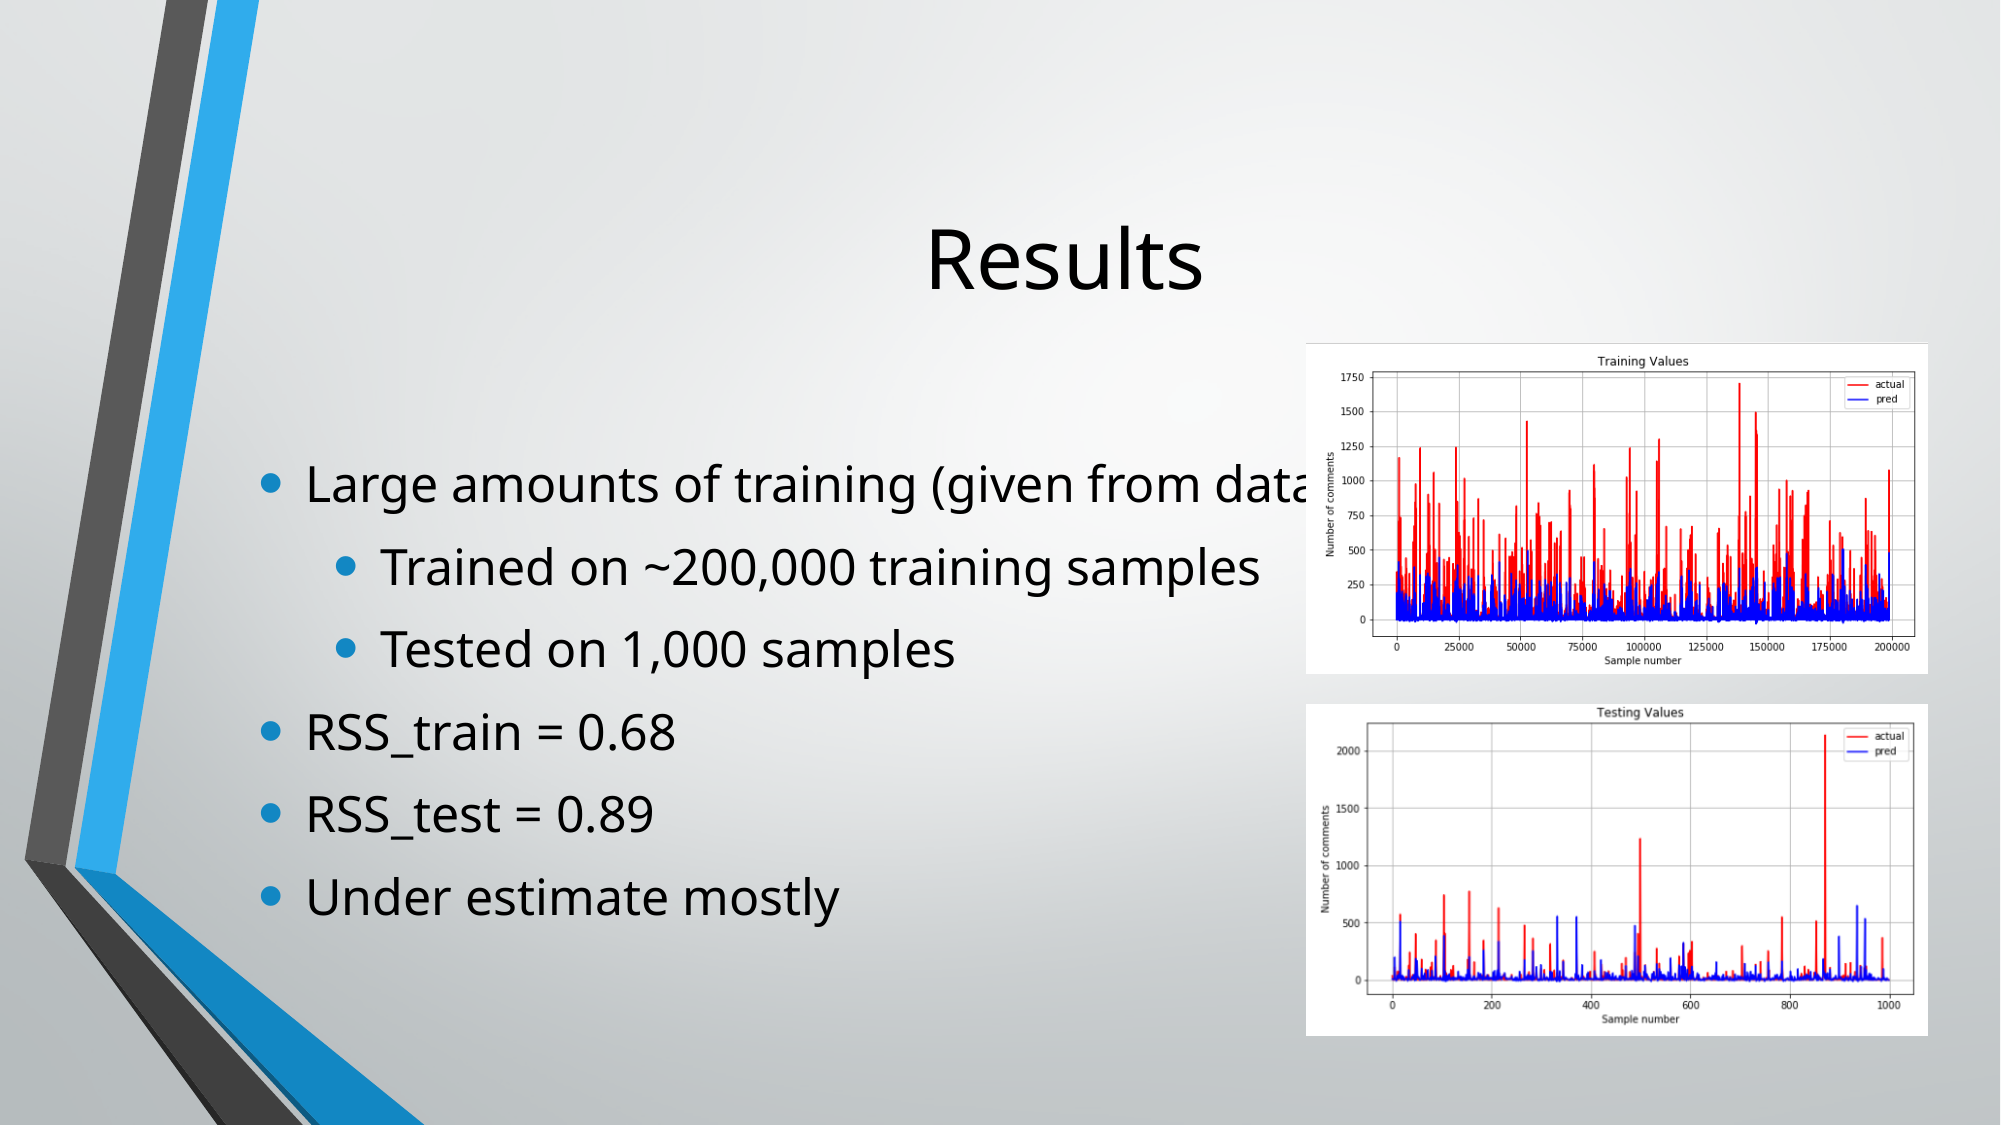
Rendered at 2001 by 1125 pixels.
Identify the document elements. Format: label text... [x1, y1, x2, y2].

title Results [243, 112, 1887, 400]
list Large amounts of training (given from dataset): Trained on ~200,000 training samples Tested on 1,000 samples RSS_train = 0.68 RSS_test = 0.89 Under estimate mostly [243, 411, 1887, 967]
picture [1306, 703, 1928, 1036]
picture [1306, 342, 1928, 675]
